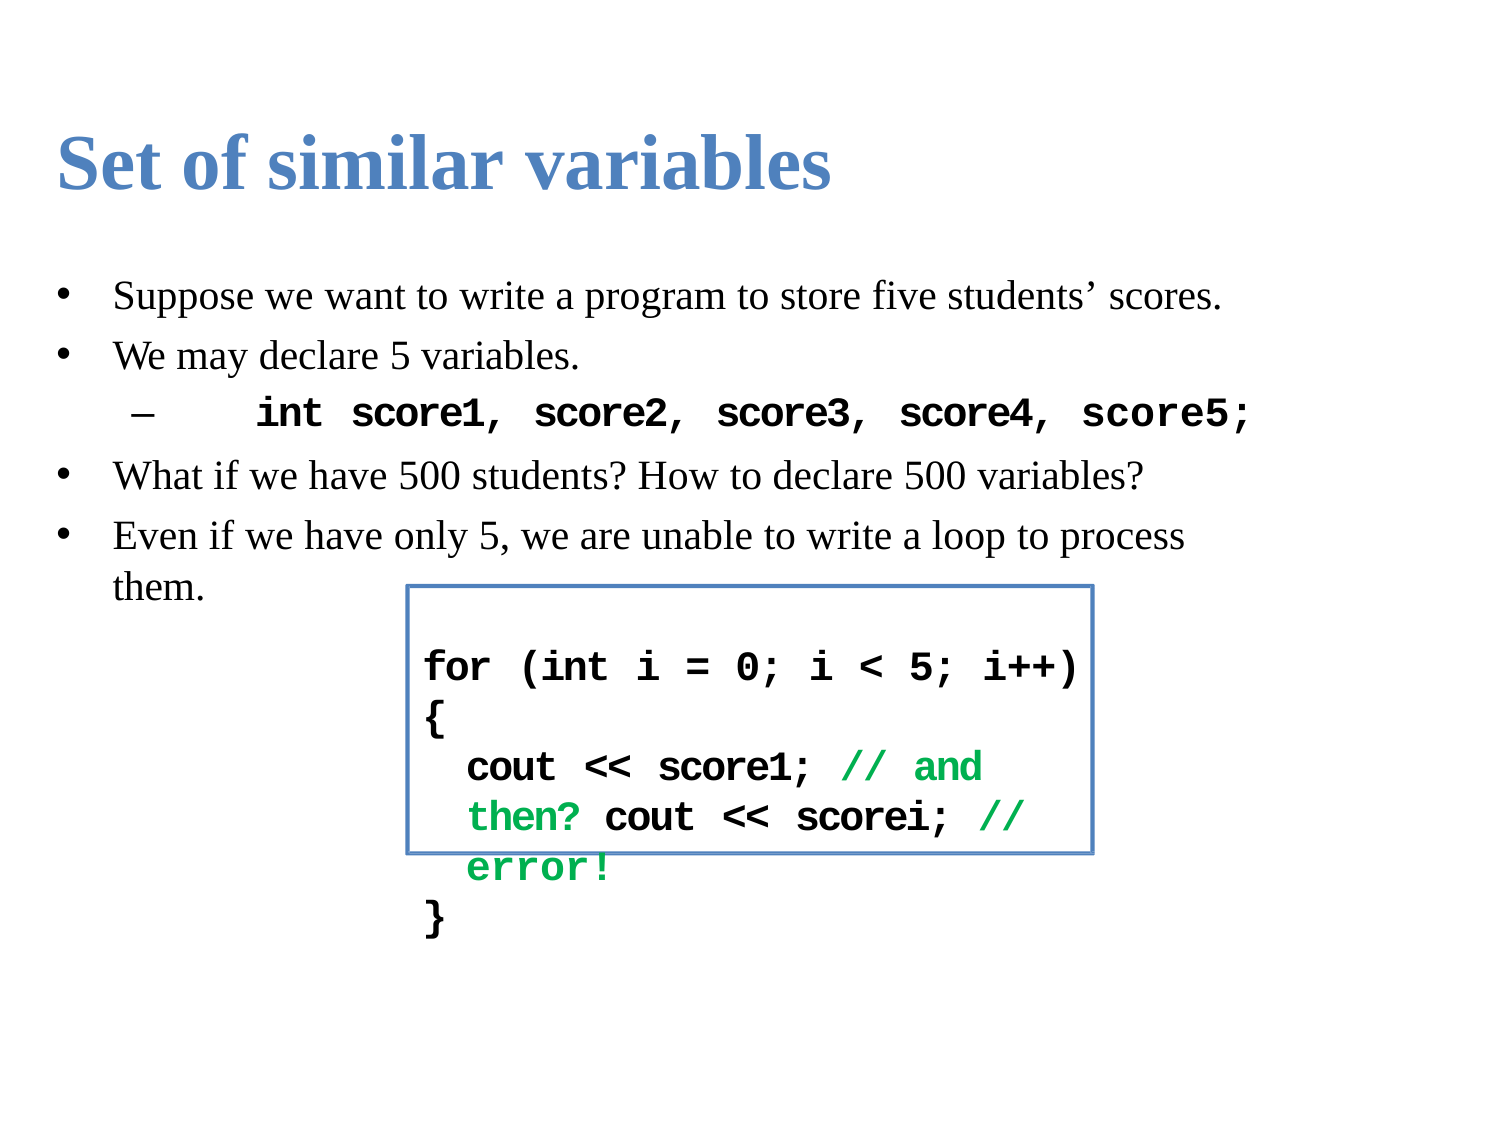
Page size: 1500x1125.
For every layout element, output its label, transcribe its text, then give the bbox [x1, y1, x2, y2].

text_box Suppose we want to write a program to store five students’ scores. We may declare 5 variables. – int score1, score2, score3, score4, score5; What if we have 500 students? How to declare 500 variables? Even if we have only 5, we are unable to write a loop to process them. for (int i = 0; i < 5; i++) { cout << score1; // and then? cout << scorei; // error! } [54, 256, 1285, 939]
text_box Set of similar variables [54, 108, 833, 206]
